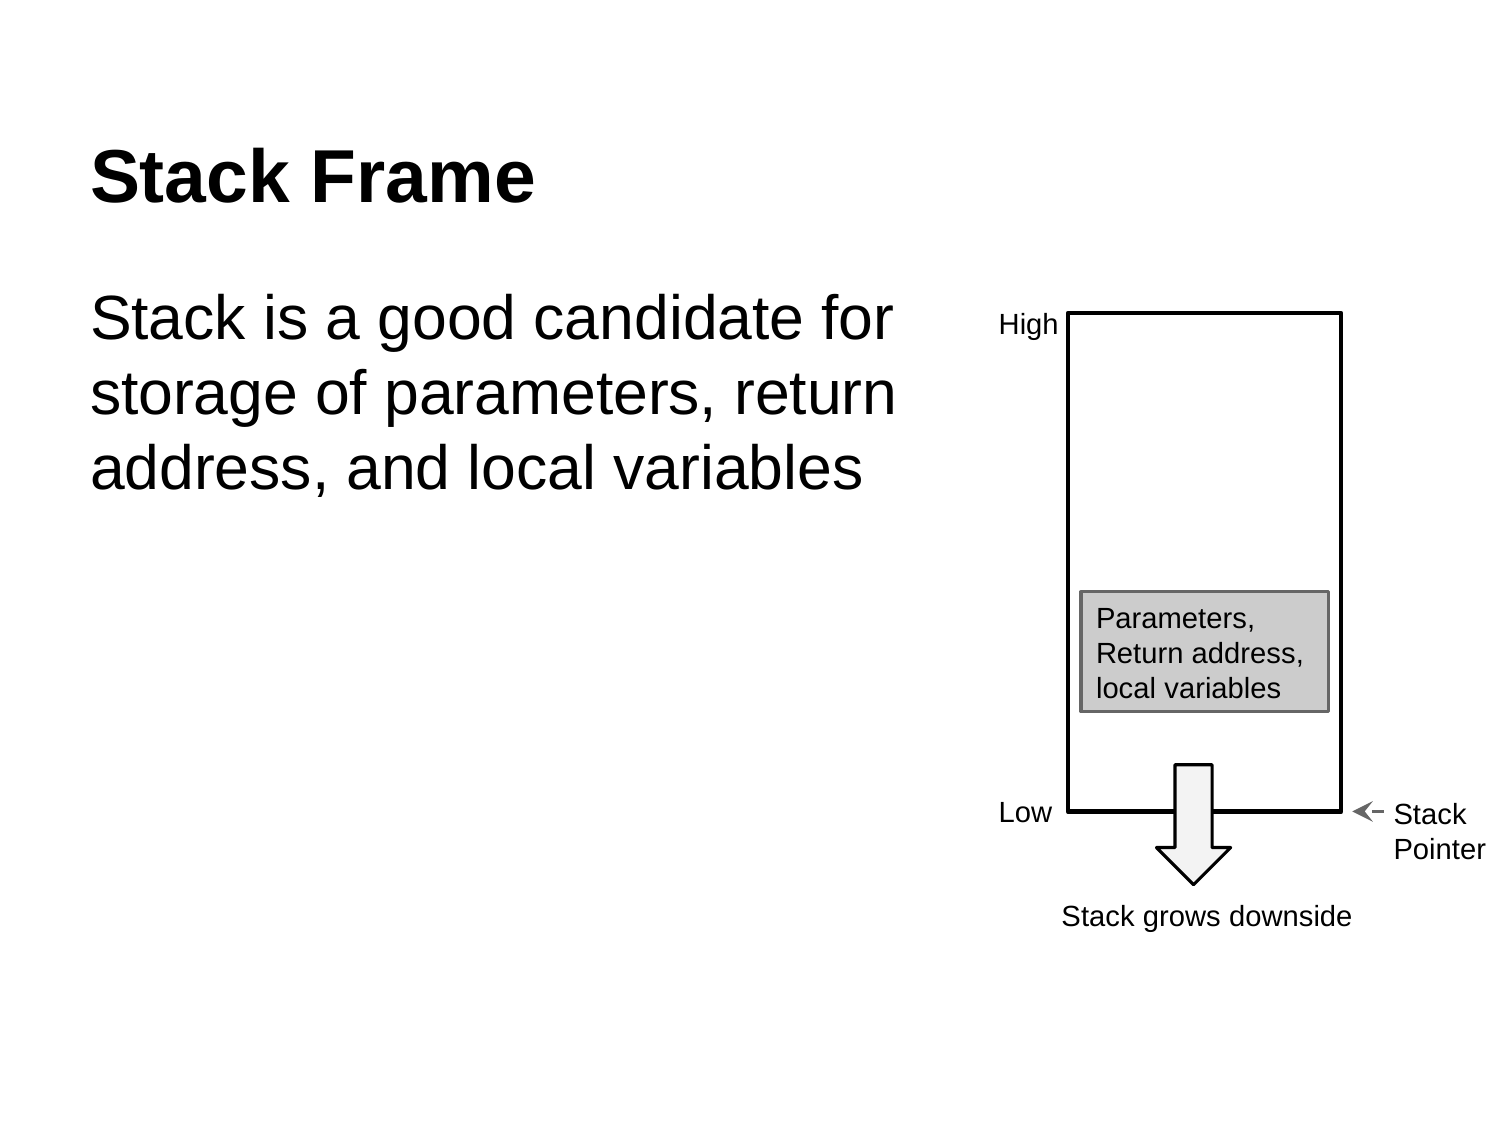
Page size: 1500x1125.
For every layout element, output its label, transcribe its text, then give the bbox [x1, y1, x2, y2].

text_box Stack Pointer [1378, 780, 1500, 877]
text_box Low [983, 777, 1077, 874]
text_box Parameters, Return address, local variables [1081, 591, 1329, 712]
text_box Stack grows downside [1046, 882, 1383, 973]
text_box High [983, 290, 1077, 387]
text_box [1156, 764, 1231, 882]
text_box Stack is a good candidate for storage of parameters, return address, and local variables [74, 262, 952, 1078]
text_box Stack Frame [75, 45, 1425, 233]
text_box [1068, 313, 1342, 812]
